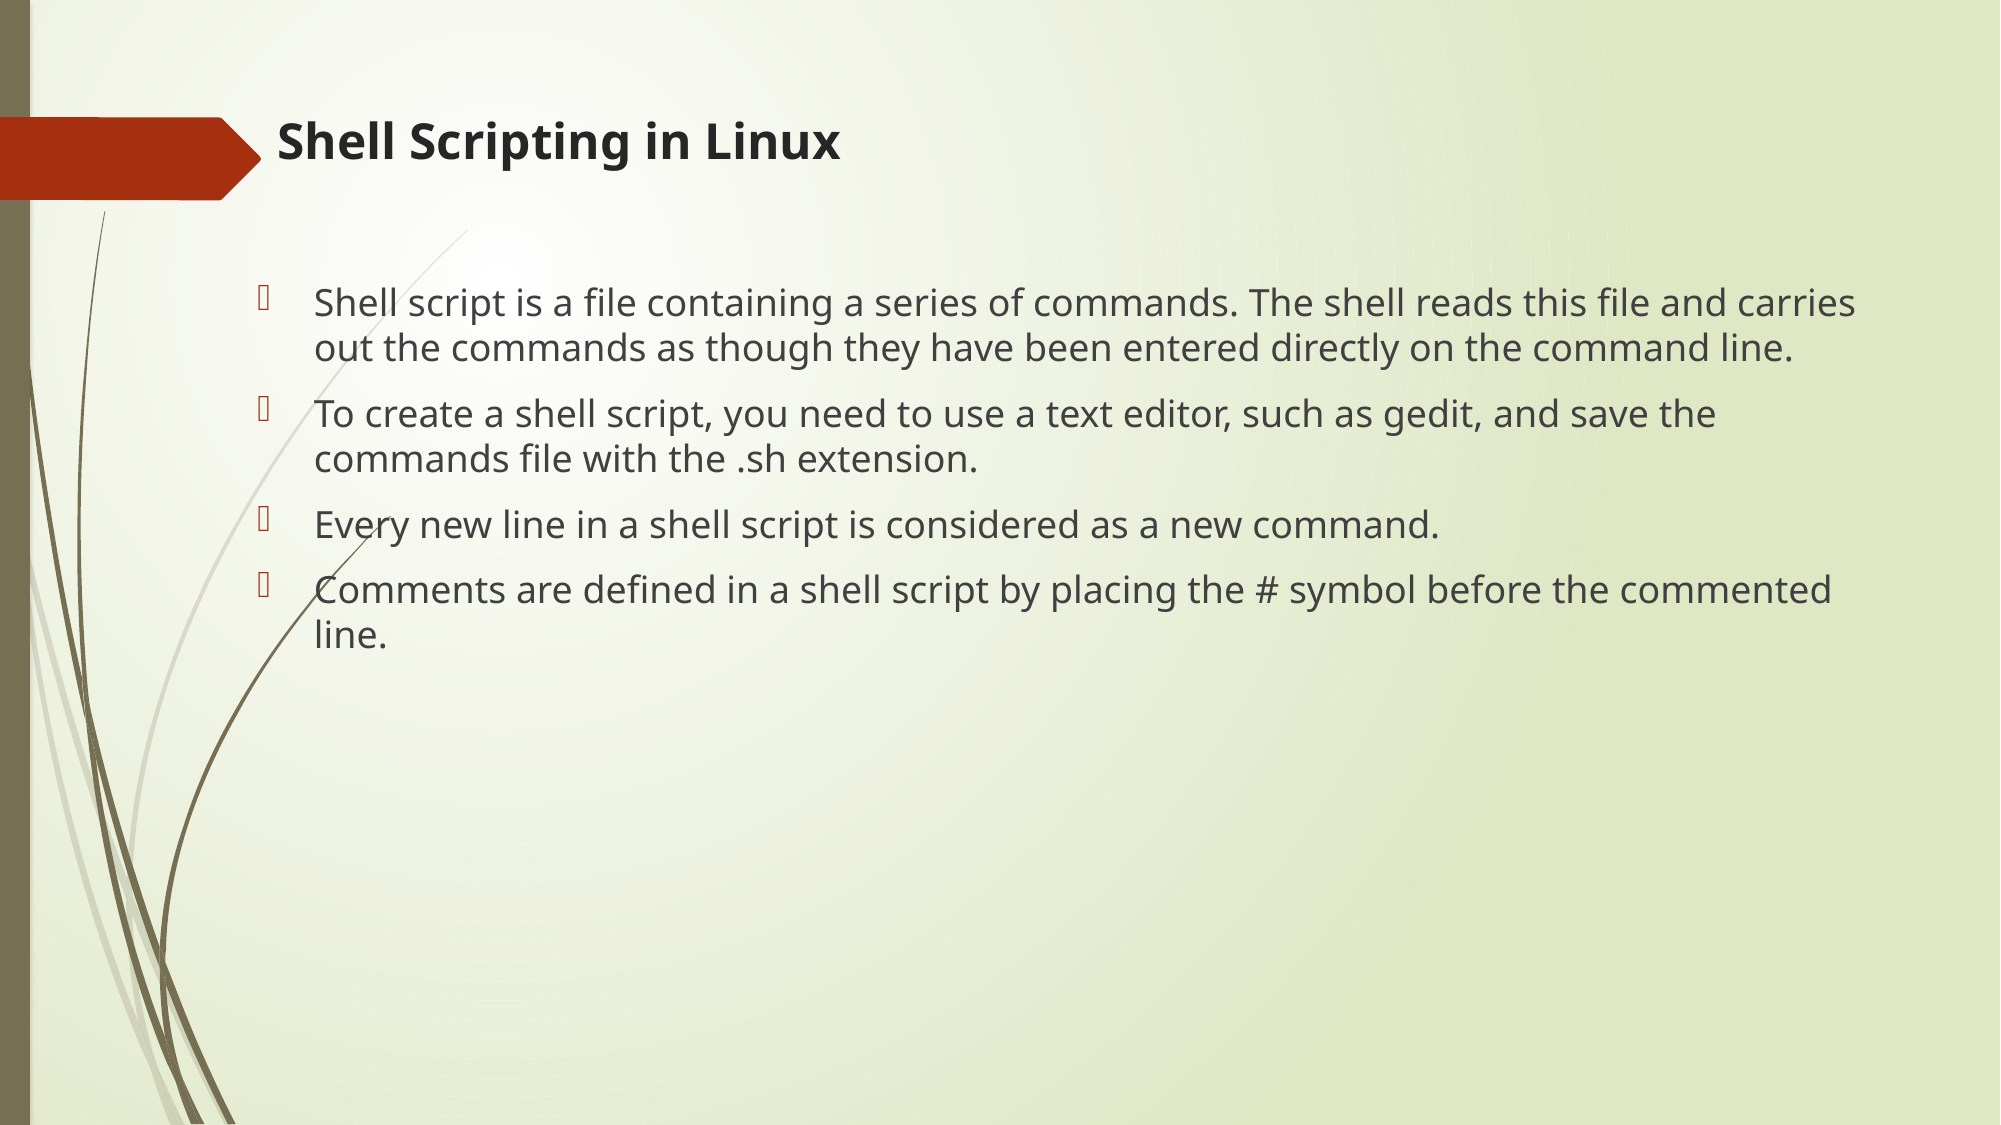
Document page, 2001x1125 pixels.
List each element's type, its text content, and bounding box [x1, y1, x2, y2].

title Shell Scripting in Linux [262, 102, 1888, 205]
list Shell script is a file containing a series of commands. The shell reads this file and carries out the commands as though they have been entered directly on the command line. To create a shell script, you need to use a text editor, such as gedit, and save the commands file with the .sh extension. Every new line in a shell script is considered as a new command. Comments are defined in a shell script by placing the # symbol before the commented line. [242, 205, 1888, 970]
